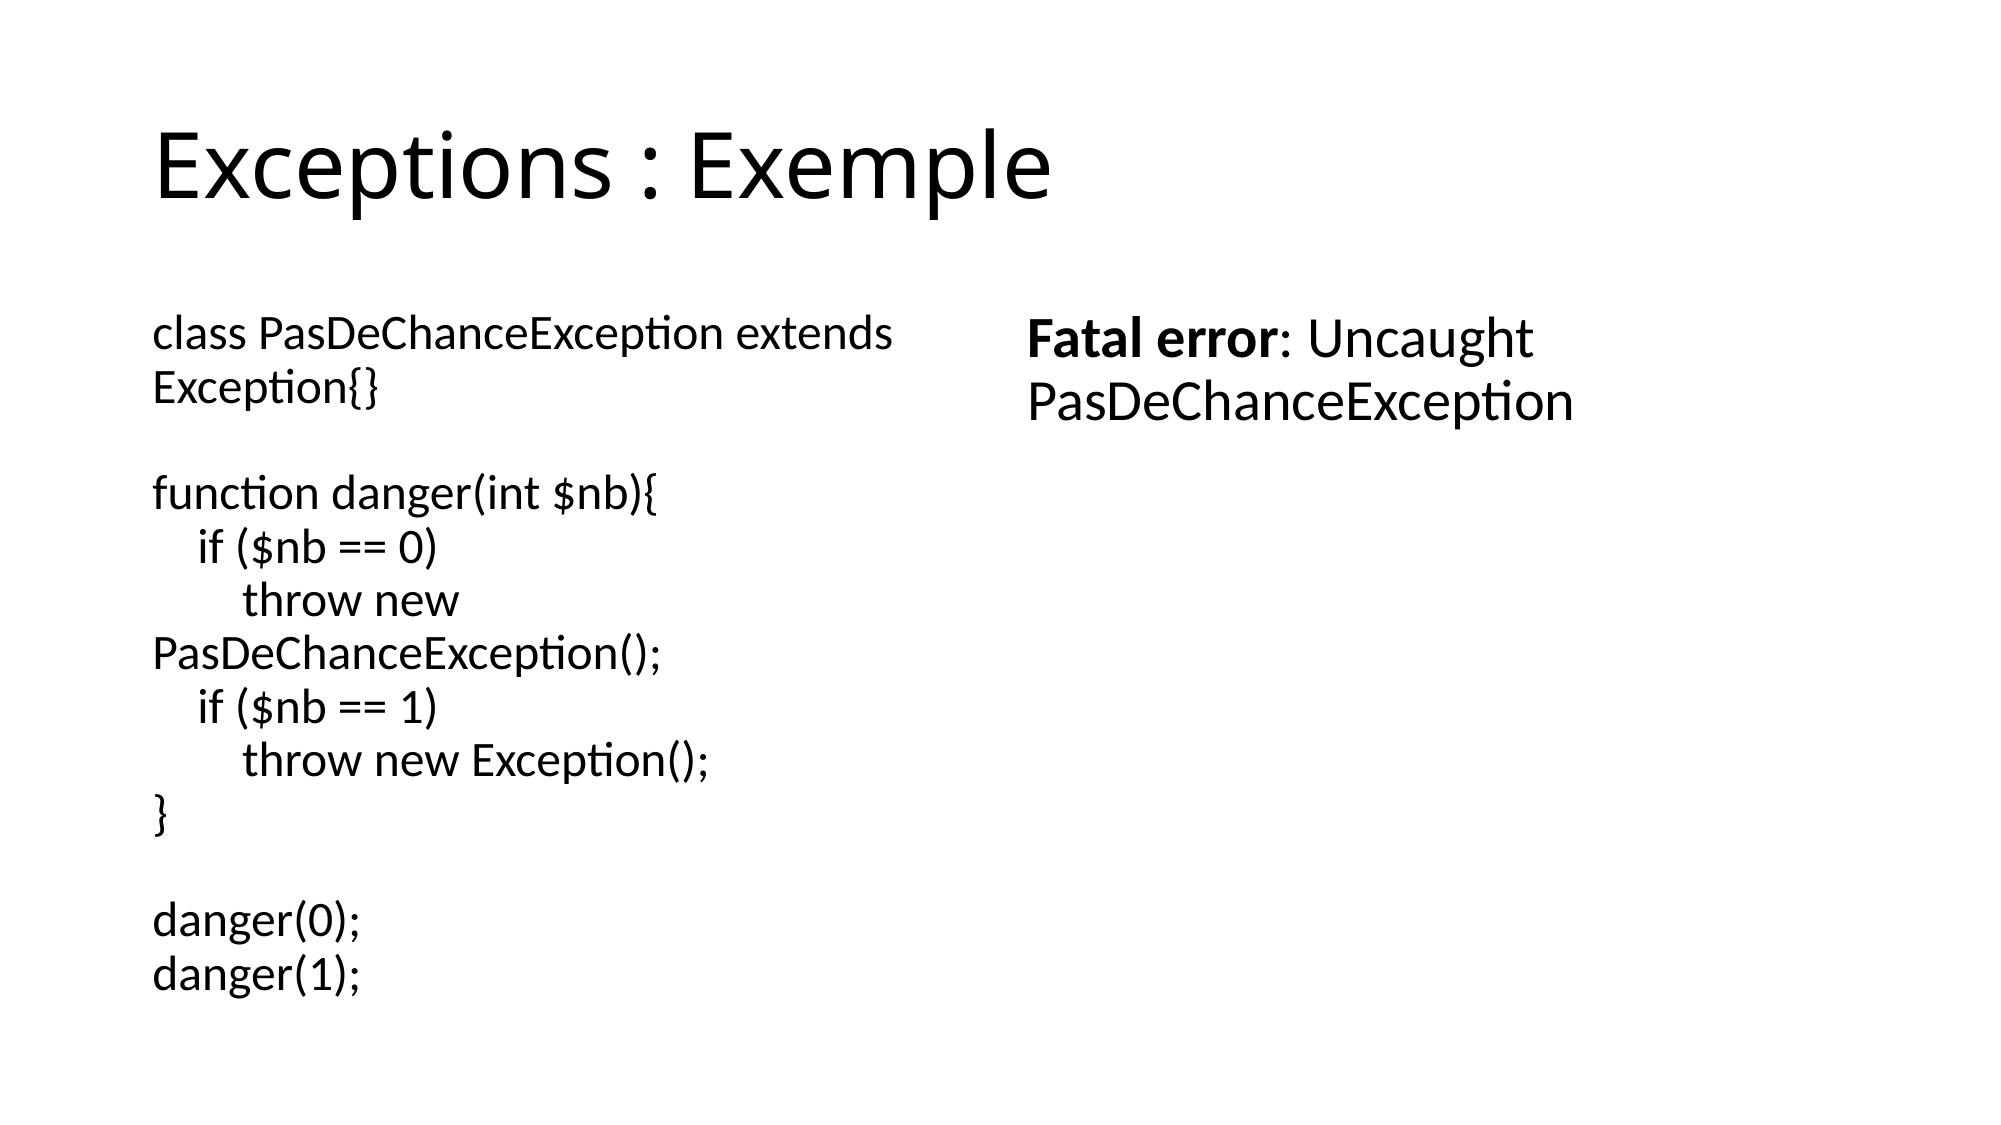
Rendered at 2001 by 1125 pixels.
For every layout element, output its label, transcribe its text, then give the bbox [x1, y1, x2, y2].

title Exceptions : Exemple [137, 59, 1863, 278]
list Fatal error: Uncaught PasDeChanceException [1012, 299, 1863, 1014]
list class PasDeChanceException extends Exception{} function danger(int $nb){ if ($nb == 0) throw new PasDeChanceException(); if ($nb == 1) throw new Exception(); } danger(0); danger(1); [137, 299, 988, 1014]
